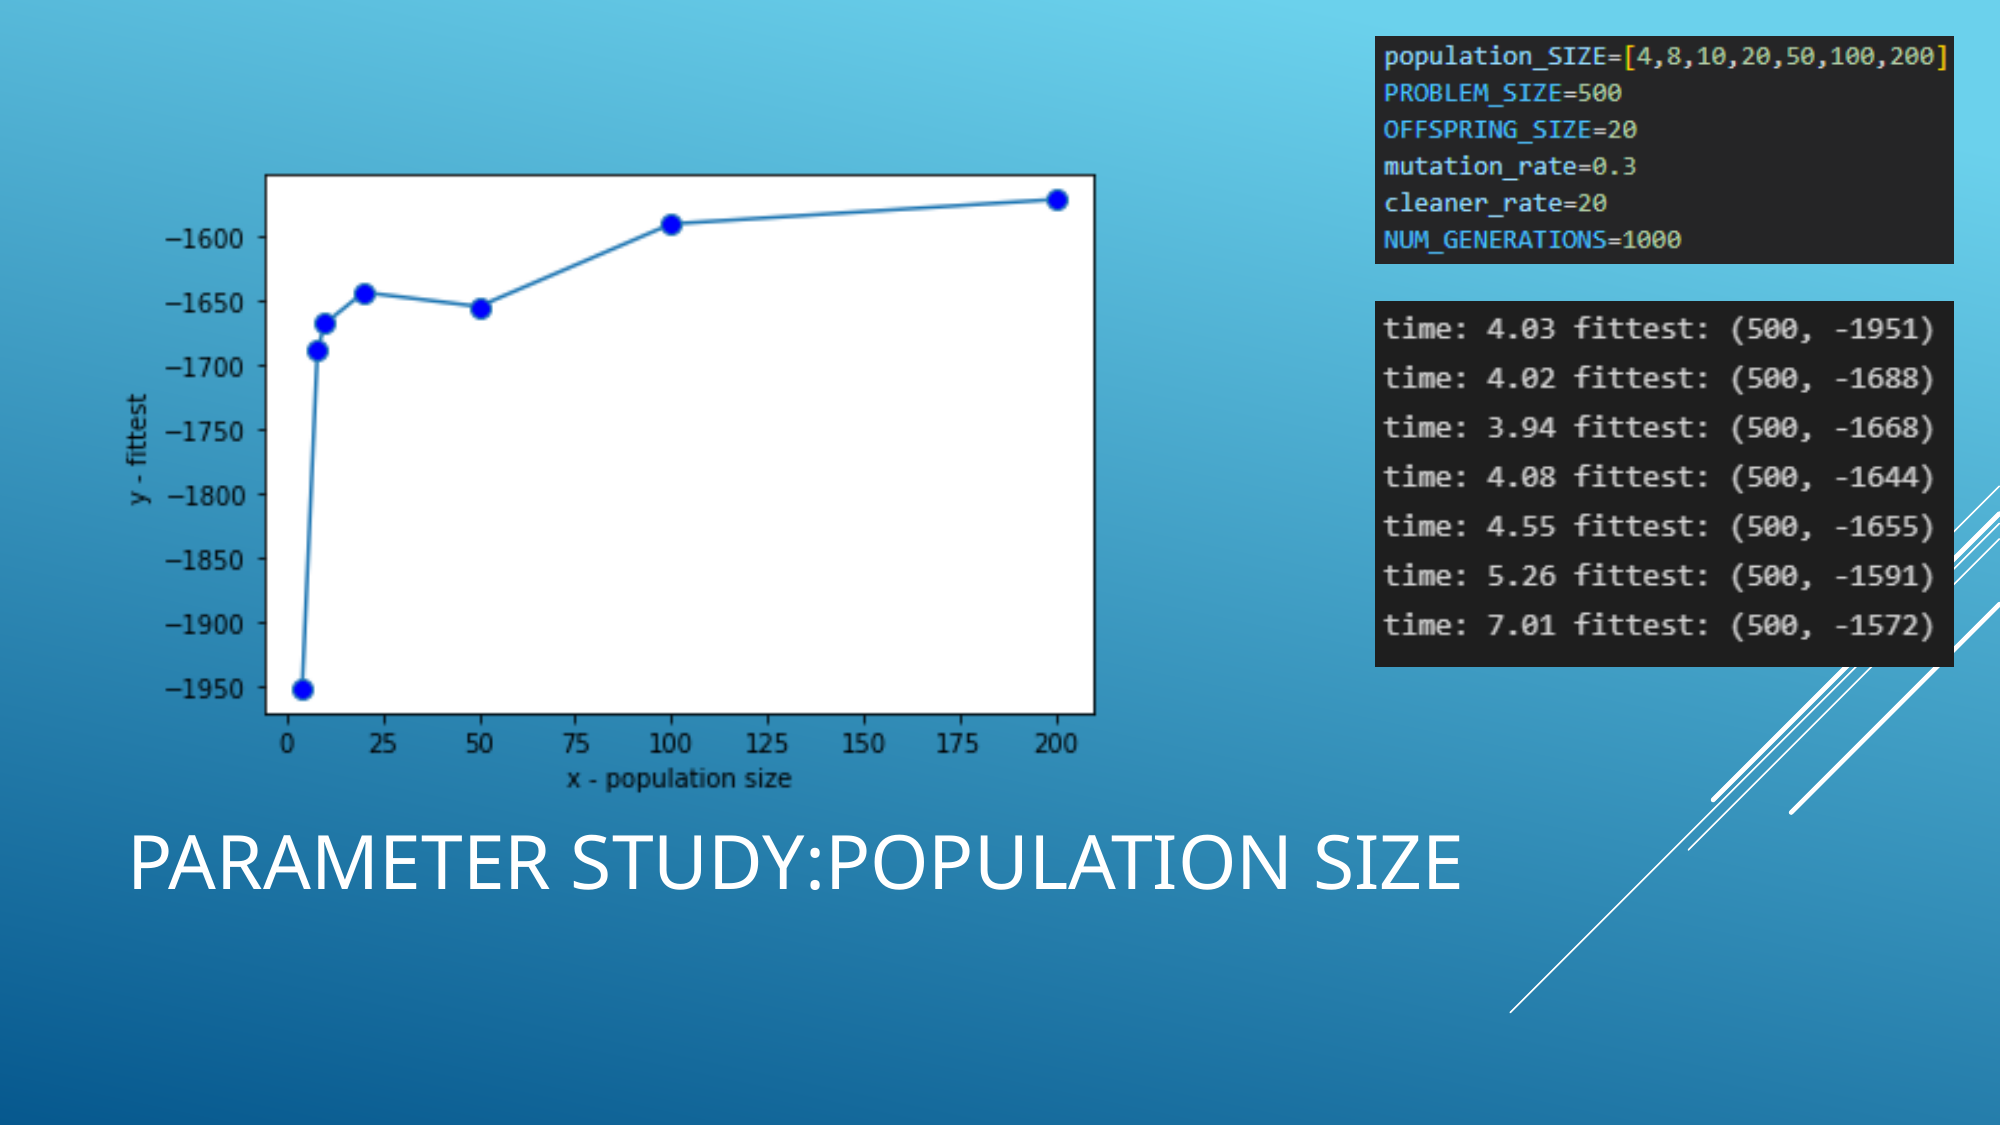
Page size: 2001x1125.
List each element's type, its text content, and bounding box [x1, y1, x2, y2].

picture [1375, 301, 1954, 667]
picture [1375, 35, 1954, 264]
picture [111, 159, 1109, 808]
title Parameter study:population size [112, 736, 1513, 984]
